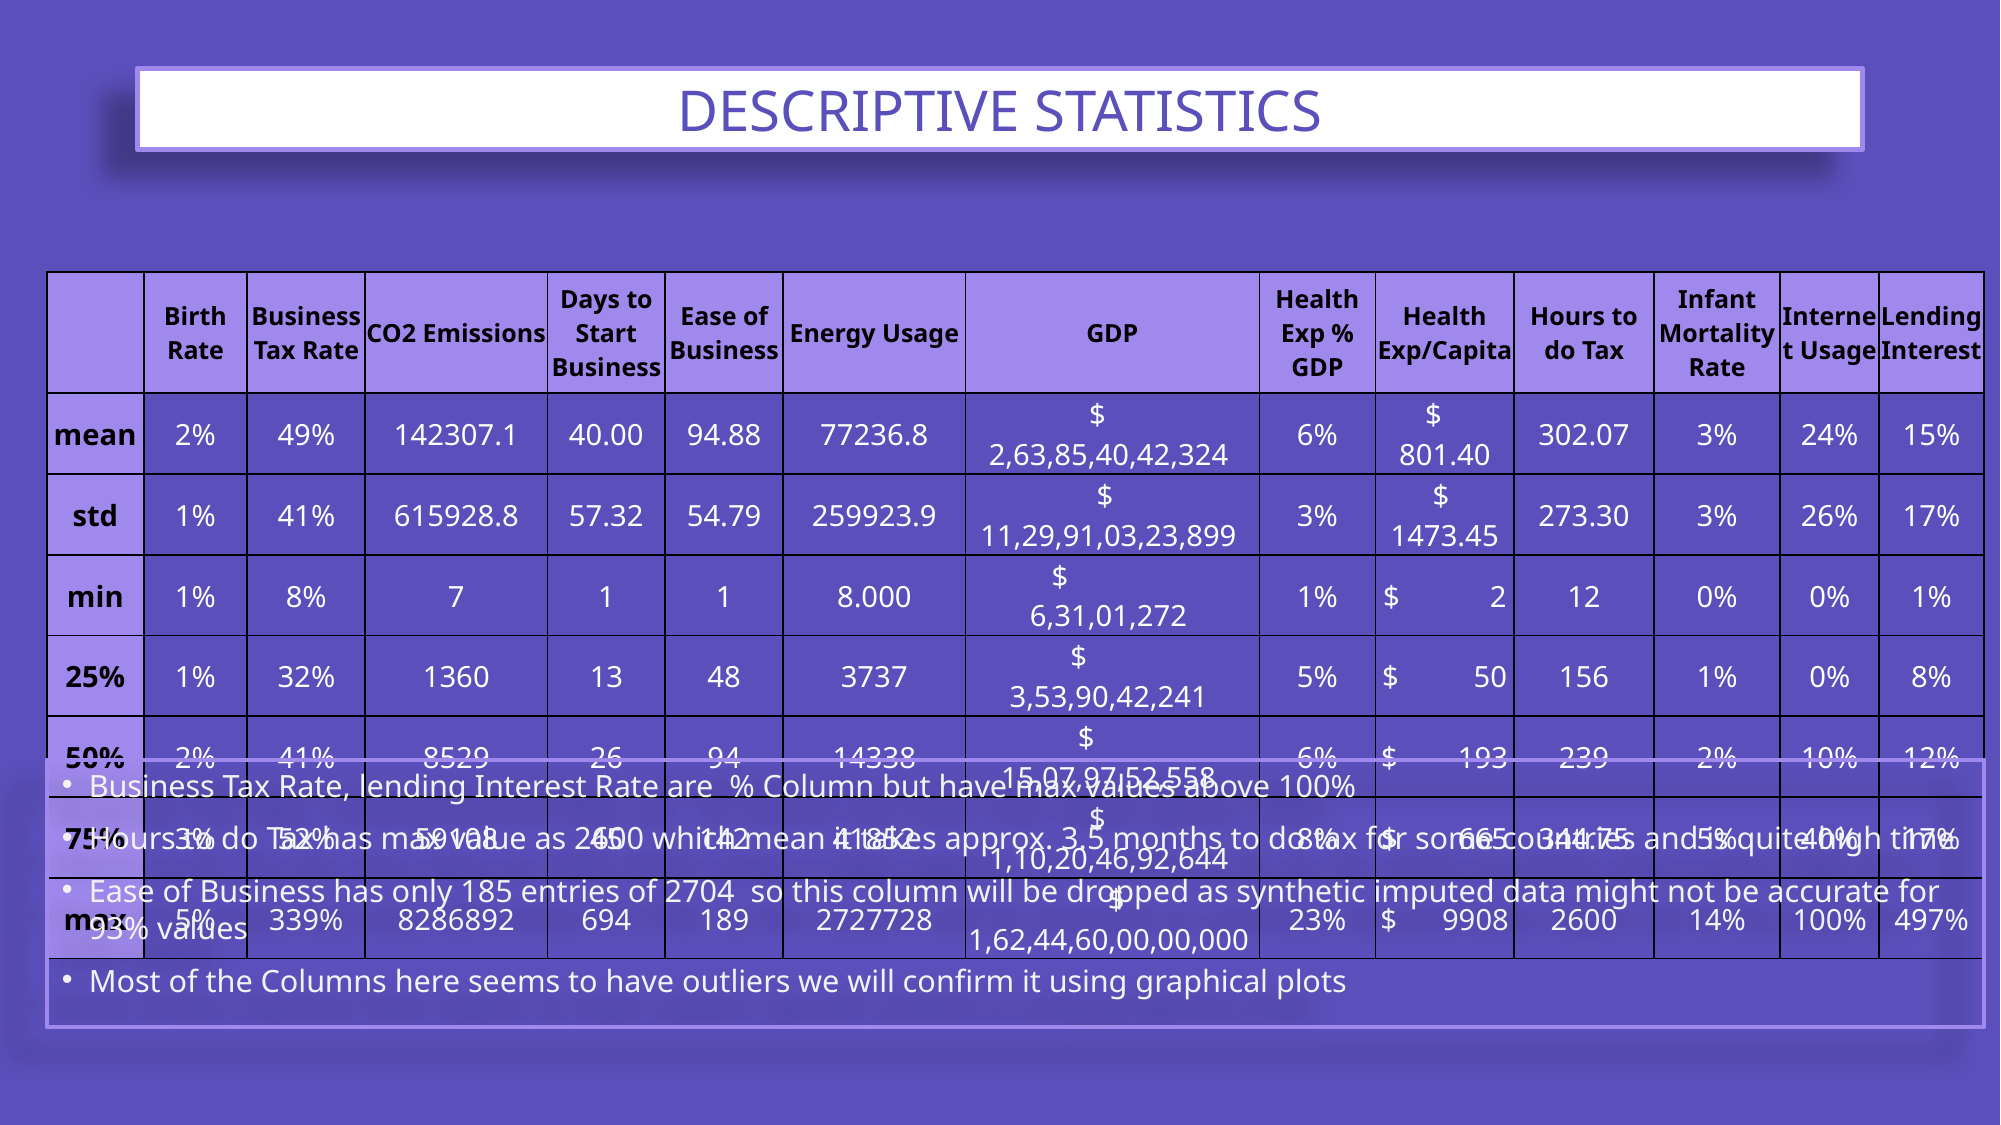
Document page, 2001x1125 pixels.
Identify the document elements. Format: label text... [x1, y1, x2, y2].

table_cell 1% [145, 636, 246, 715]
table_cell 7 [366, 556, 547, 635]
table_cell 15% [1880, 394, 1983, 473]
table_header CO2 Emissions [366, 273, 547, 392]
table_cell $ 15,07,97,52,558 [966, 717, 1259, 759]
table_header Birth Rate [145, 273, 246, 392]
table_cell 12% [1880, 717, 1983, 759]
table_cell 1% [1260, 556, 1375, 635]
table_cell 14338 [784, 717, 965, 759]
table_cell 77236.8 [784, 394, 965, 473]
table_cell 2% [1655, 717, 1779, 759]
table_cell $ 50 [1376, 636, 1513, 715]
table_cell 8529 [366, 717, 547, 759]
table_cell 0% [1655, 556, 1779, 635]
table_cell $ 801.40 [1376, 394, 1513, 473]
table_cell 26 [548, 717, 664, 759]
table_header GDP [966, 273, 1259, 392]
table_cell 6% [1260, 717, 1375, 759]
table_cell 0% [1781, 556, 1878, 635]
table_cell 2% [145, 717, 246, 759]
table_cell 41% [248, 717, 364, 759]
table_cell 25% [48, 636, 143, 715]
table_cell 1% [145, 556, 246, 635]
table_cell 3% [1260, 475, 1375, 554]
table_cell $ 2,63,85,40,42,324 [966, 394, 1259, 473]
table_header Infant Mortality Rate [1655, 273, 1779, 392]
table_cell 26% [1781, 475, 1878, 554]
table_header Hours to do Tax [1515, 273, 1653, 392]
table_cell 302.07 [1515, 394, 1653, 473]
table_cell 6% [1260, 394, 1375, 473]
table_header Health Exp % GDP [1260, 273, 1375, 392]
table_cell $ 11,29,91,03,23,899 [966, 475, 1259, 554]
table_cell 32% [248, 636, 364, 715]
table_cell 2% [145, 394, 246, 473]
table_cell min [48, 556, 143, 635]
table_cell $ 6,31,01,272 [966, 556, 1259, 635]
table_cell 40.00 [548, 394, 664, 473]
table_cell 8.000 [784, 556, 965, 635]
table_cell 17% [1880, 475, 1983, 554]
table_header Health Exp/Capita [1376, 273, 1513, 392]
table_cell 41% [248, 475, 364, 554]
table_cell $ 2 [1376, 556, 1513, 635]
table_cell $ 193 [1376, 717, 1513, 759]
table_cell 24% [1781, 394, 1878, 473]
table_cell 57.32 [548, 475, 664, 554]
table_header Business Tax Rate [248, 273, 364, 392]
table_cell 239 [1515, 717, 1653, 759]
table_header Days to Start Business [548, 273, 664, 392]
table_cell 1% [145, 475, 246, 554]
title DESCRIPTIVE STATISTICS [137, 68, 1863, 150]
table_header [48, 273, 143, 392]
table_cell 5% [1260, 636, 1375, 715]
table_cell 48 [666, 636, 782, 715]
table_cell std [48, 475, 143, 554]
table_cell 10% [1781, 717, 1878, 759]
table_cell 8% [1880, 636, 1983, 715]
table_cell $ 3,53,90,42,241 [966, 636, 1259, 715]
table_cell 615928.8 [366, 475, 547, 554]
table_cell 1 [666, 556, 782, 635]
table_cell $ 1473.45 [1376, 475, 1513, 554]
table_cell 156 [1515, 636, 1653, 715]
table_cell 49% [248, 394, 364, 473]
table_cell 12 [1515, 556, 1653, 635]
table_cell 13 [548, 636, 664, 715]
table_header Energy Usage [784, 273, 965, 392]
table_cell 1% [1880, 556, 1983, 635]
table_cell 0% [1781, 636, 1878, 715]
table_cell 94 [666, 717, 782, 759]
table_header Ease of Business [666, 273, 782, 392]
table_cell 50% [48, 717, 143, 759]
table_cell 1 [548, 556, 664, 635]
table_cell 259923.9 [784, 475, 965, 554]
table_header Internet Usage [1781, 273, 1878, 392]
table_cell 3% [1655, 394, 1779, 473]
table_cell 3737 [784, 636, 965, 715]
table_cell 3% [1655, 475, 1779, 554]
table_cell 142307.1 [366, 394, 547, 473]
table_cell mean [48, 394, 143, 473]
table_cell 1360 [366, 636, 547, 715]
table_header Lending Interest [1880, 273, 1983, 392]
table_cell 273.30 [1515, 475, 1653, 554]
list Business Tax Rate, lending Interest Rate are % Column but have max values above 100% Hours to do Tax has max value as 2600 which mean it takes approx. 3.5 months to do tax for some countries and is quite high time Ease of Business has only 185 entries of 2704 so this column will be dropped as synthetic imputed data might not be accurate for 93% values Most of the Columns here seems to have outliers we will confirm it using graphical plots [46, 759, 1985, 1027]
table_cell 94.88 [666, 394, 782, 473]
table_cell 1% [1655, 636, 1779, 715]
table_cell 54.79 [666, 475, 782, 554]
table_cell 8% [248, 556, 364, 635]
